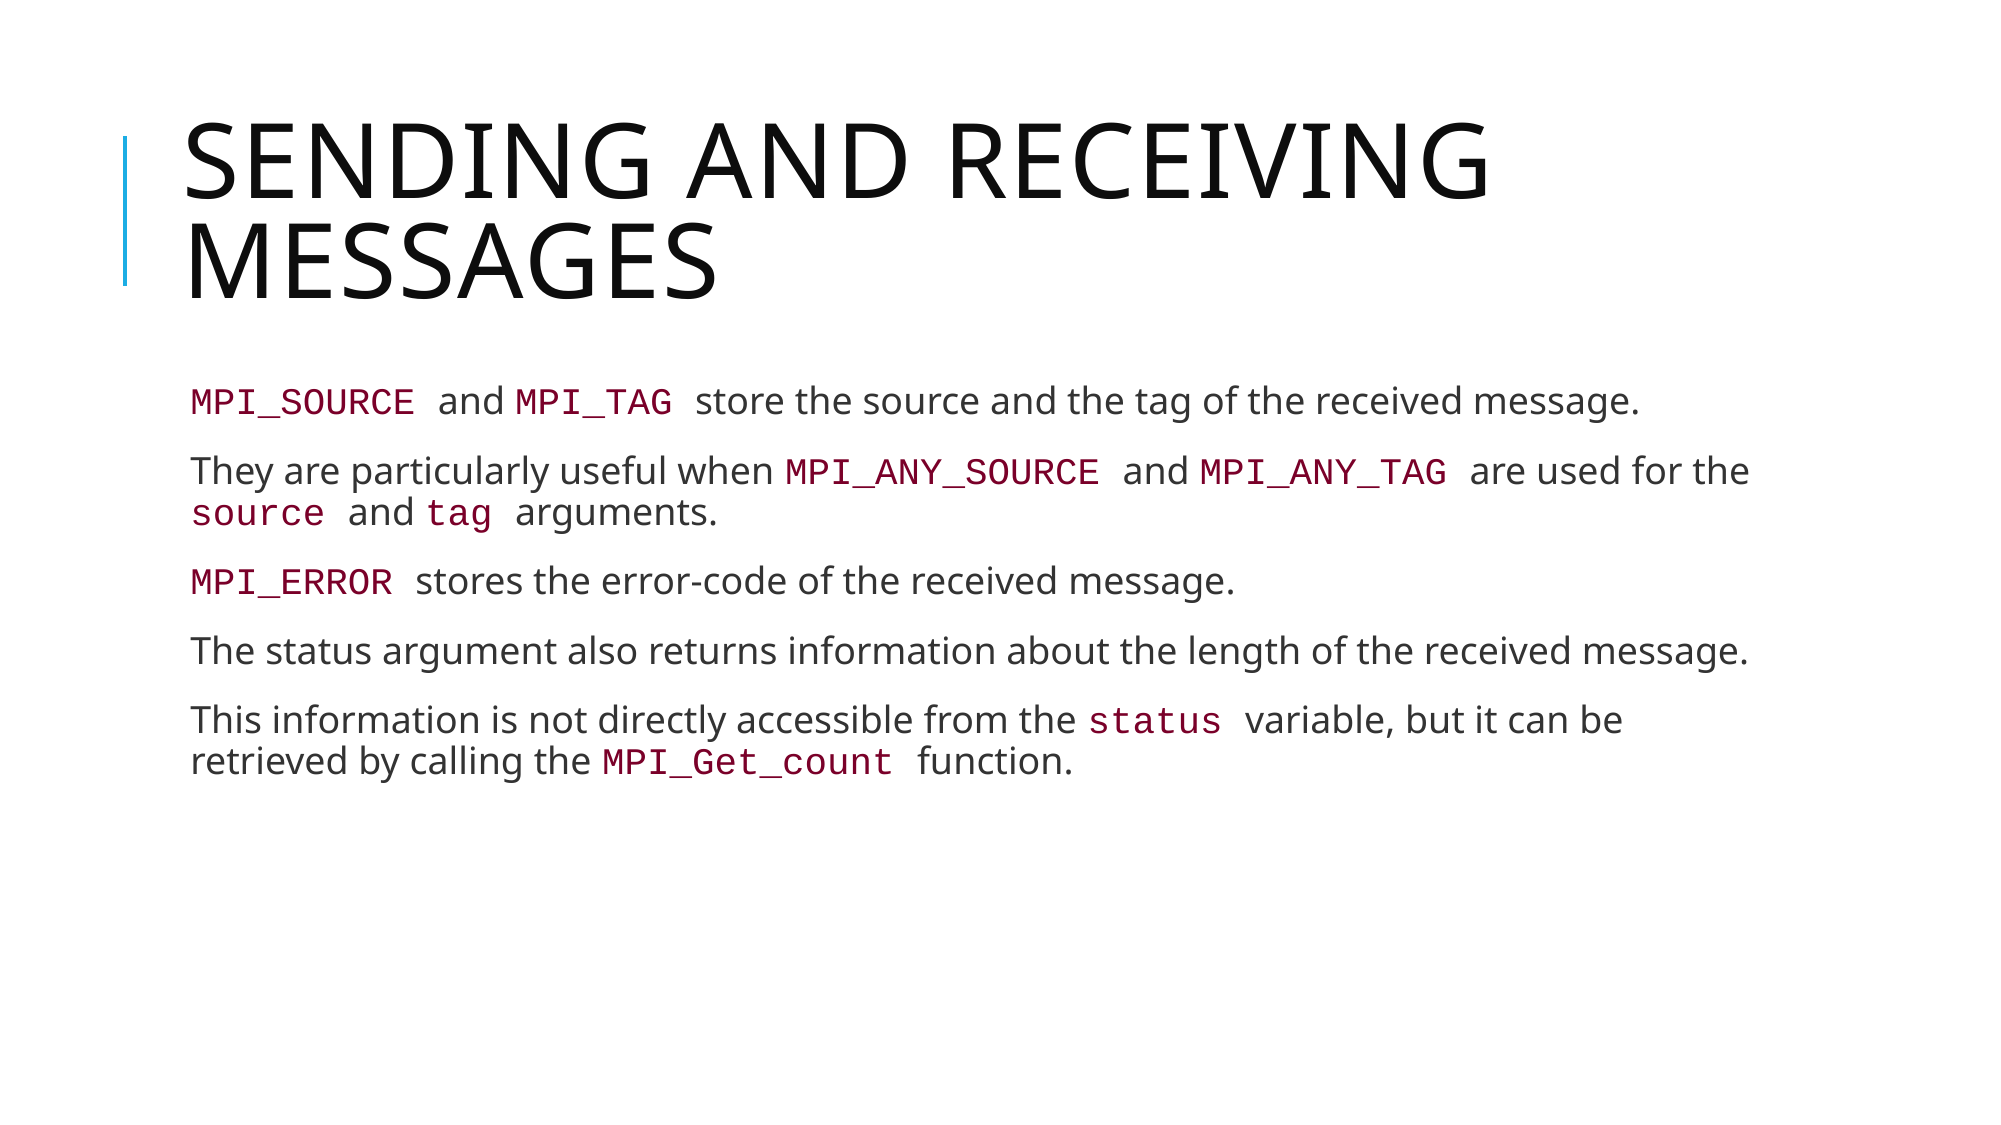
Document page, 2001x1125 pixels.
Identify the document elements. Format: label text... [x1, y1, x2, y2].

title Sending and receiving messages [168, 96, 1763, 342]
list MPI_SOURCE and MPI_TAG store the source and the tag of the received message. They are particularly useful when MPI_ANY_SOURCE and MPI_ANY_TAG are used for the source and tag arguments. MPI_ERROR stores the error-code of the received message. The status argument also returns information about the length of the received message. This information is not directly accessible from the status variable, but it can be retrieved by calling the MPI_Get_count function. [168, 375, 1763, 1035]
